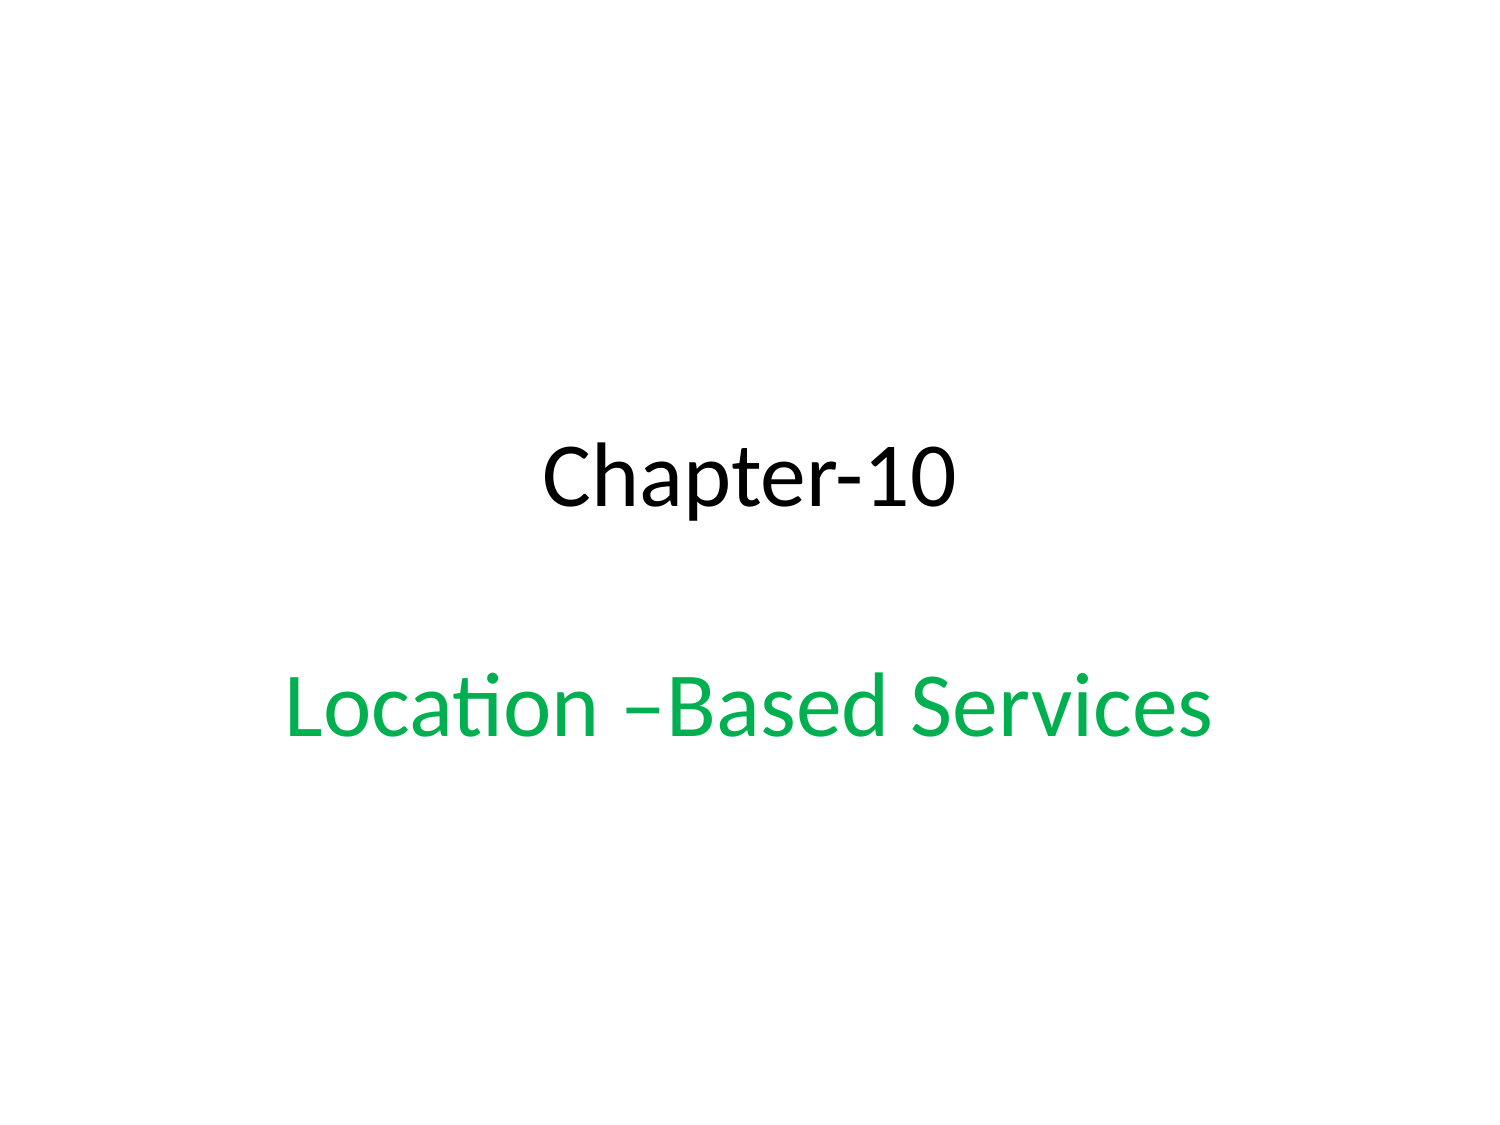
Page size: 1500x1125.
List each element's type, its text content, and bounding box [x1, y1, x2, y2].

title Chapter-10 [112, 349, 1388, 591]
subtitle Location –Based Services [225, 637, 1275, 925]
